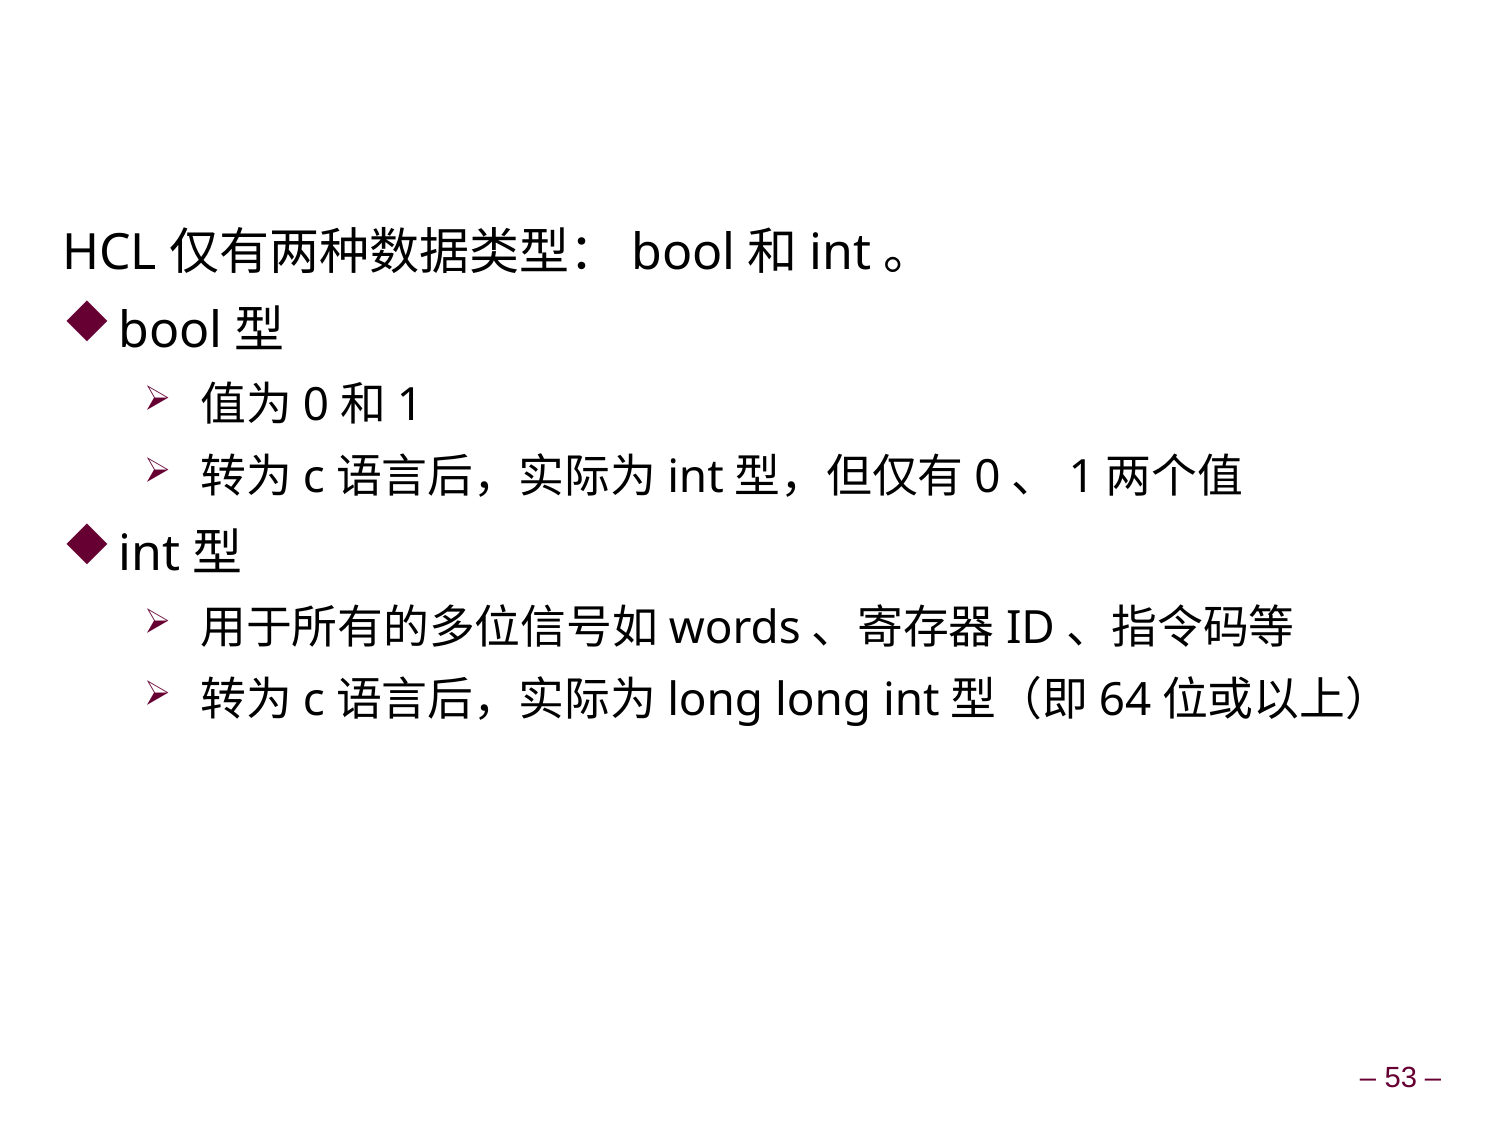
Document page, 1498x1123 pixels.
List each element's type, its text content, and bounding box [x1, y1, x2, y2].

list HCL仅有两种数据类型：bool和int。 bool型 值为0和1 转为c语言后，实际为int型，但仅有0、1两个值 int型 用于所有的多位信号如words、寄存器ID、指令码等 转为c语言后，实际为long long int型（即64位或以上） [47, 199, 1443, 1056]
